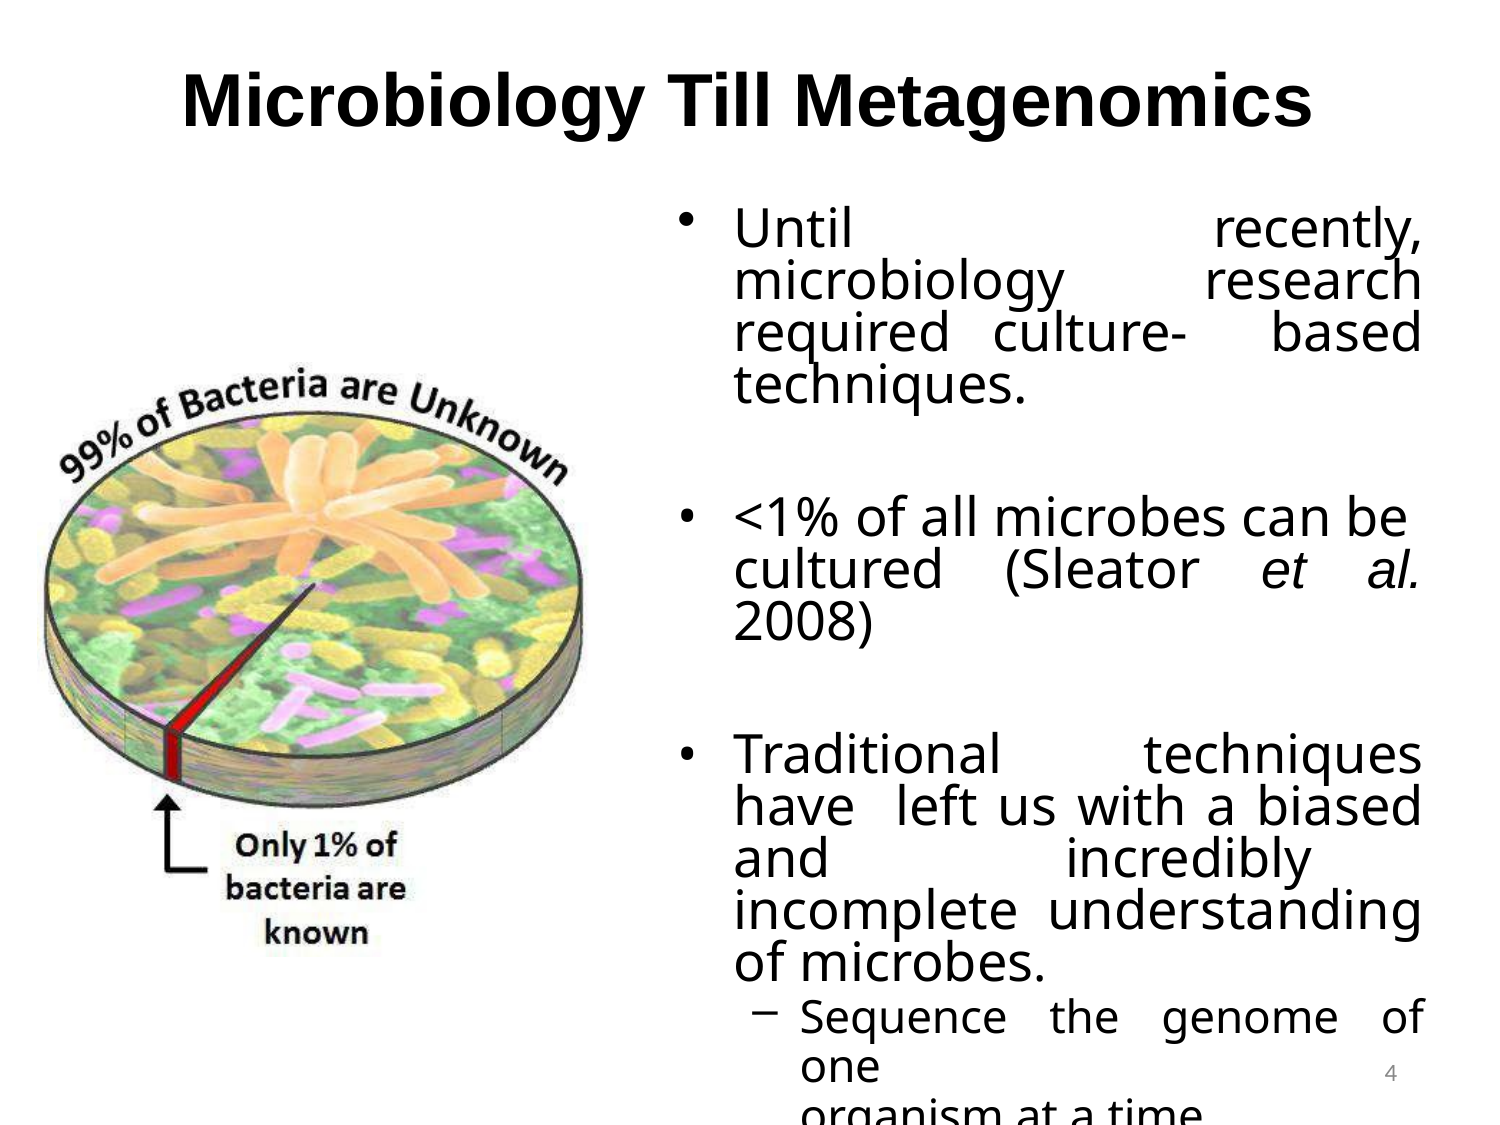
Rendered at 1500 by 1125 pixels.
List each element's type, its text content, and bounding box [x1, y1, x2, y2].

slide_number 4 [1378, 1060, 1417, 1125]
picture [37, 362, 589, 957]
text_box Until recently, microbiology research required culture- based techniques. <1% of all microbes can be cultured (Sleator et al. 2008) Traditional techniques have left us with a biased and incredibly incomplete understanding of microbes. Sequence the genome of one organism at a time Use cultures to isolate microbe of interest [675, 190, 1425, 1125]
title Microbiology Till Metagenomics [179, 49, 1321, 240]
